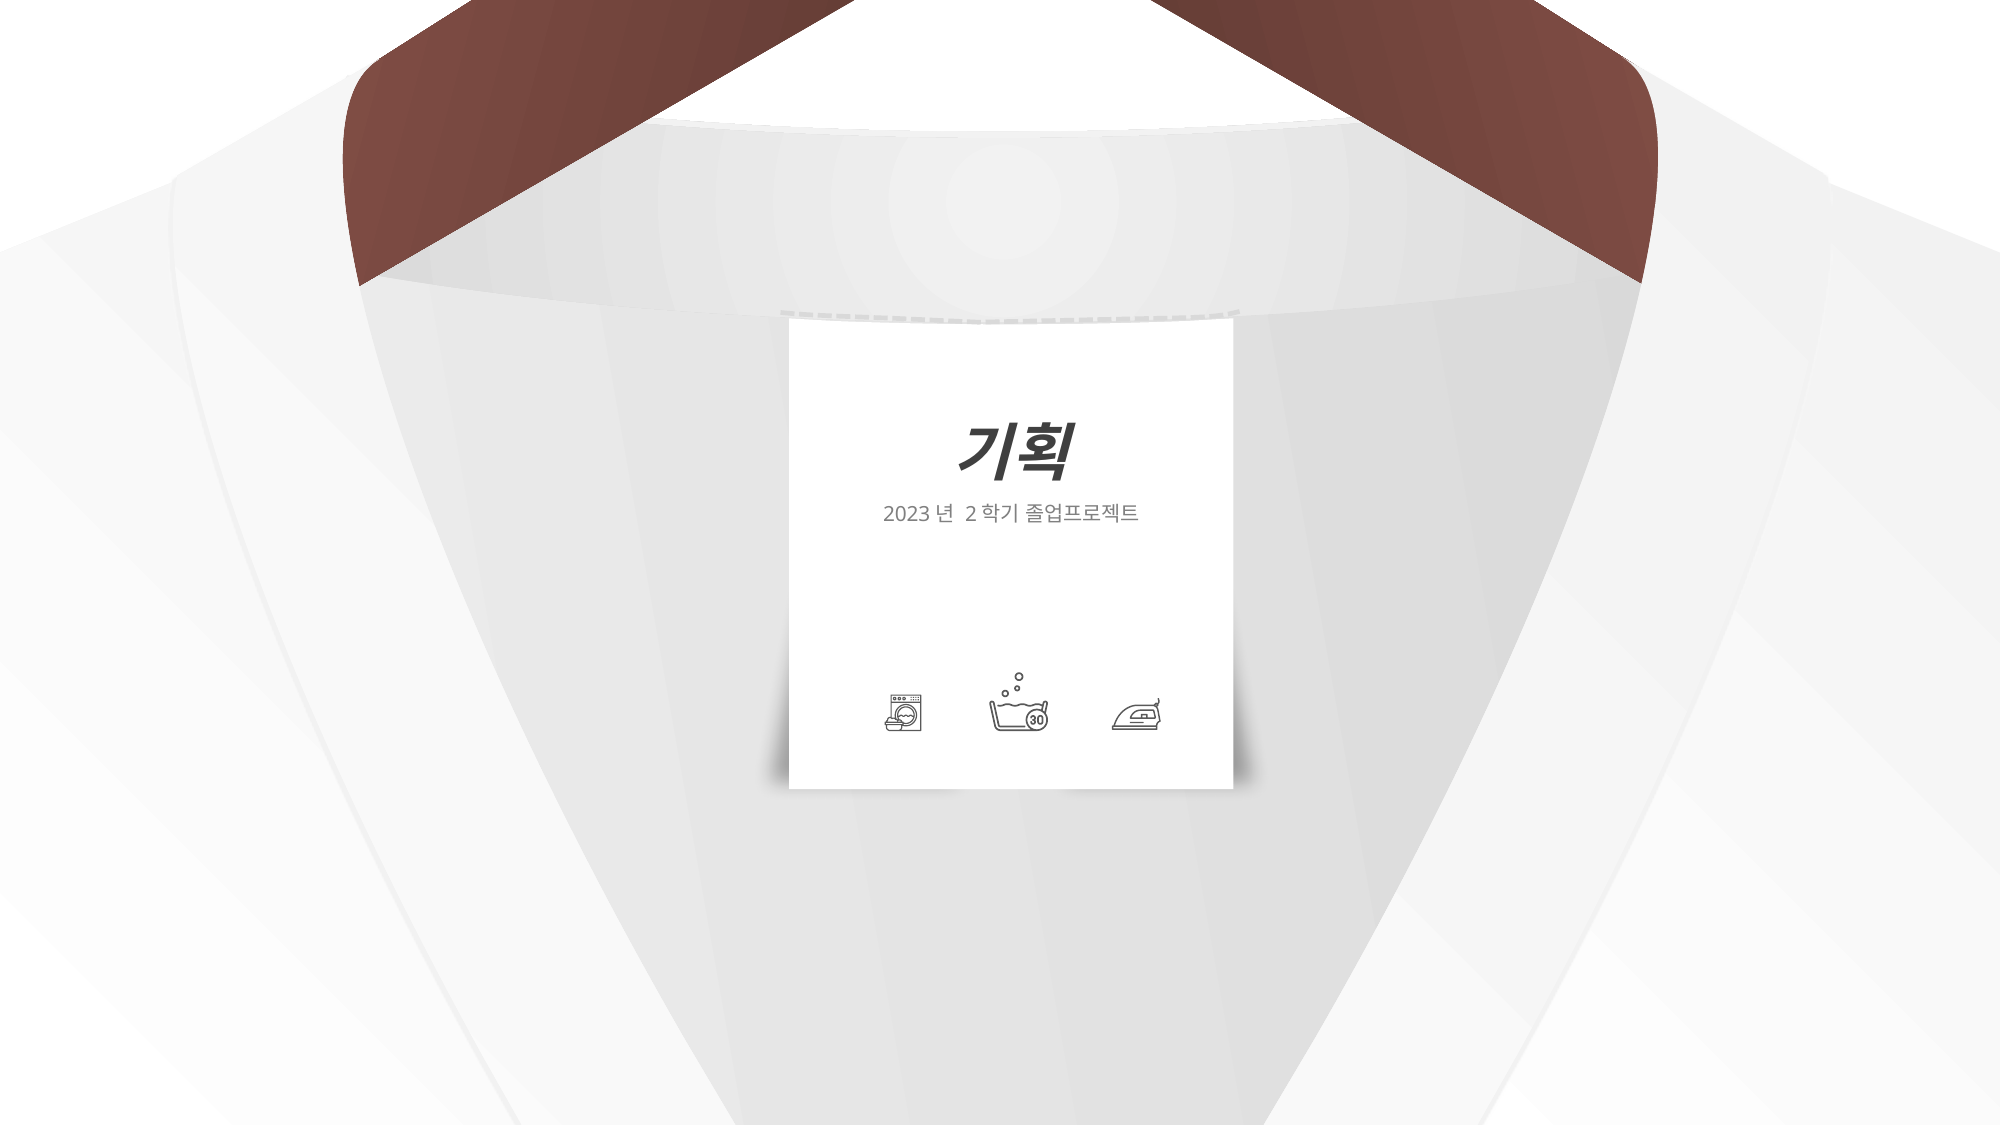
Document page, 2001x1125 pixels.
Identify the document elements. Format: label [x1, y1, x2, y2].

text_box [0, 0, 2000, 1125]
